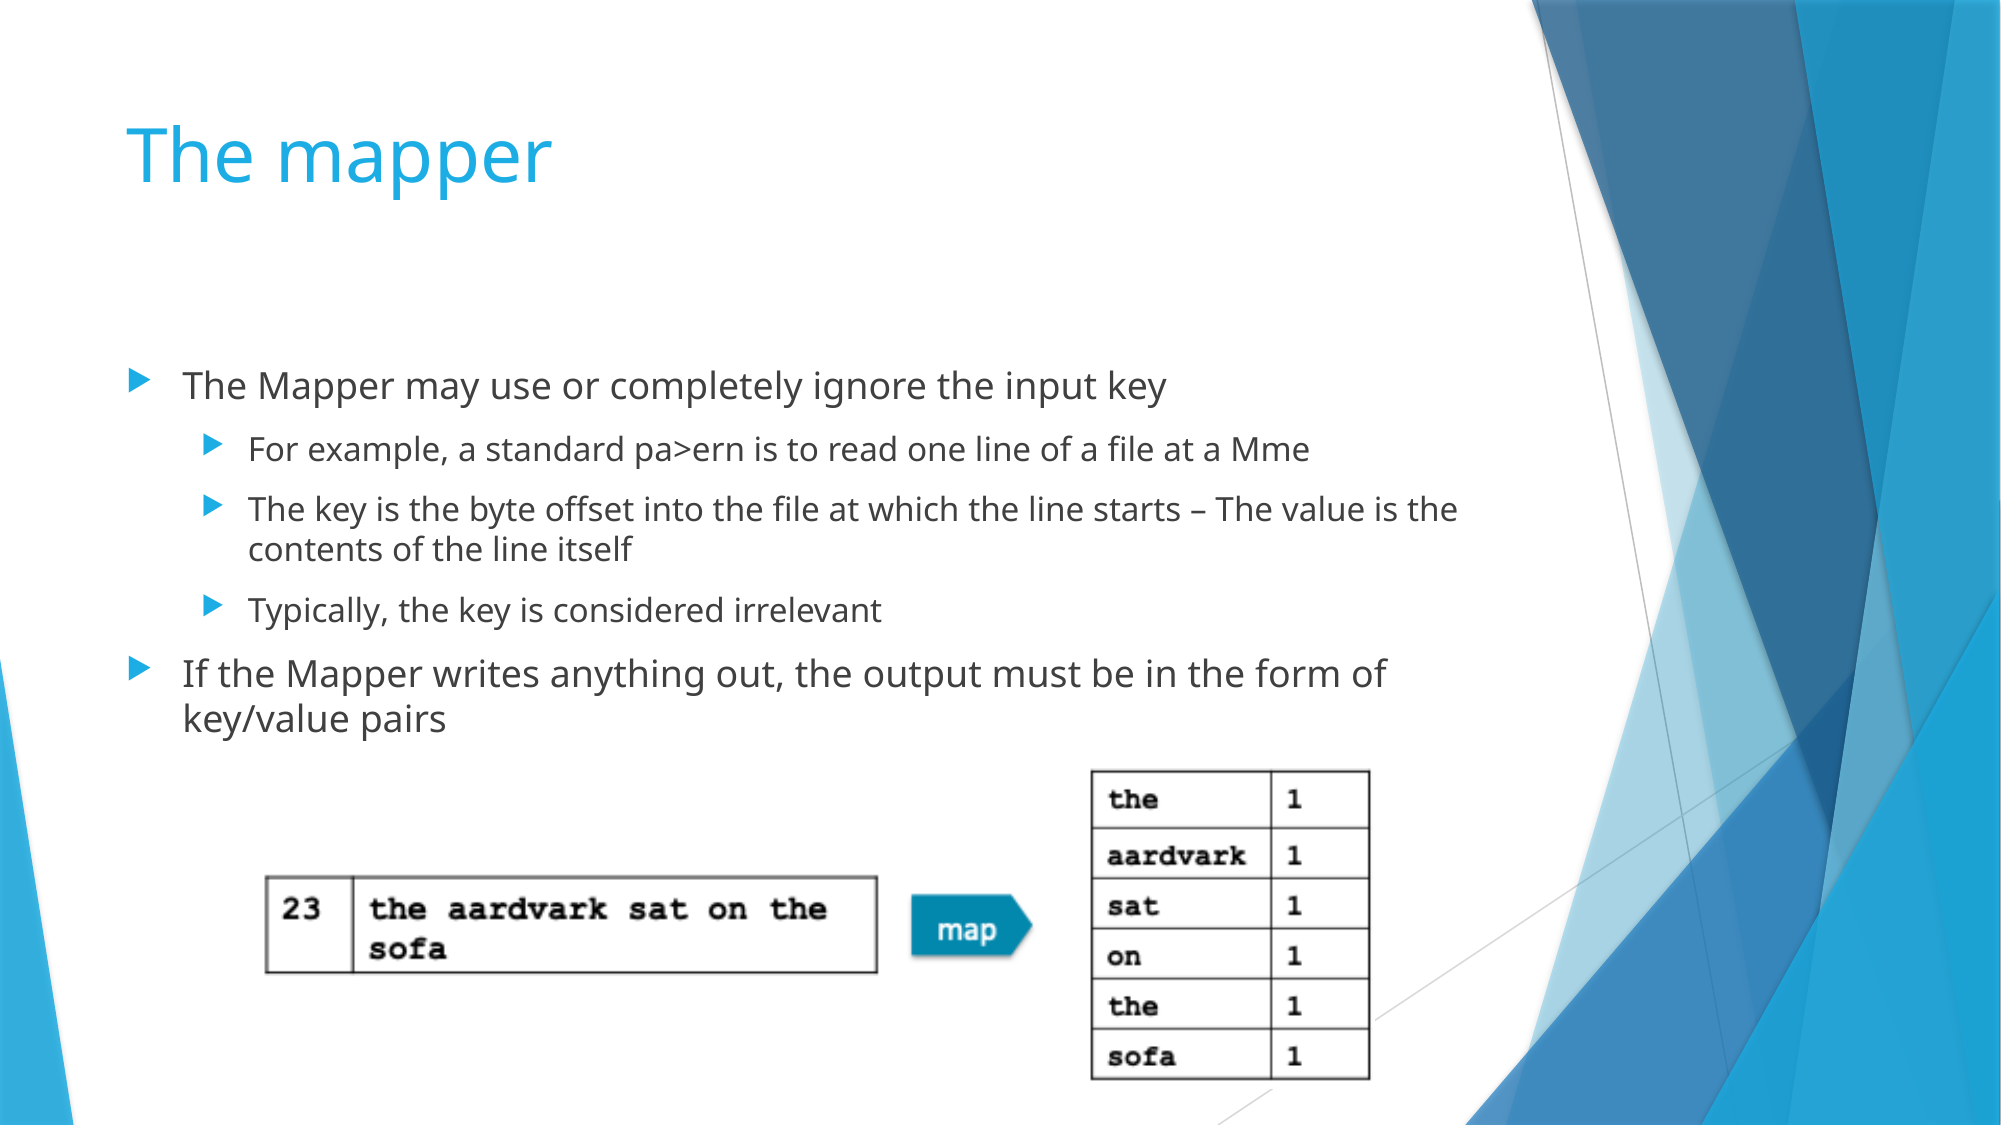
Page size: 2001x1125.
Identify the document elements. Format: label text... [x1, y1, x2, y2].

picture [257, 767, 1376, 1089]
list The Mapper may use or completely ignore the input key For example, a standard pa>ern is to read one line of a file at a Mme The key is the byte offset into the file at which the line starts – The value is the contents of the line itself Typically, the key is considered irrelevant If the Mapper writes anything out, the output must be in the form of key/value pairs [111, 354, 1522, 992]
title The mapper [111, 99, 1522, 317]
